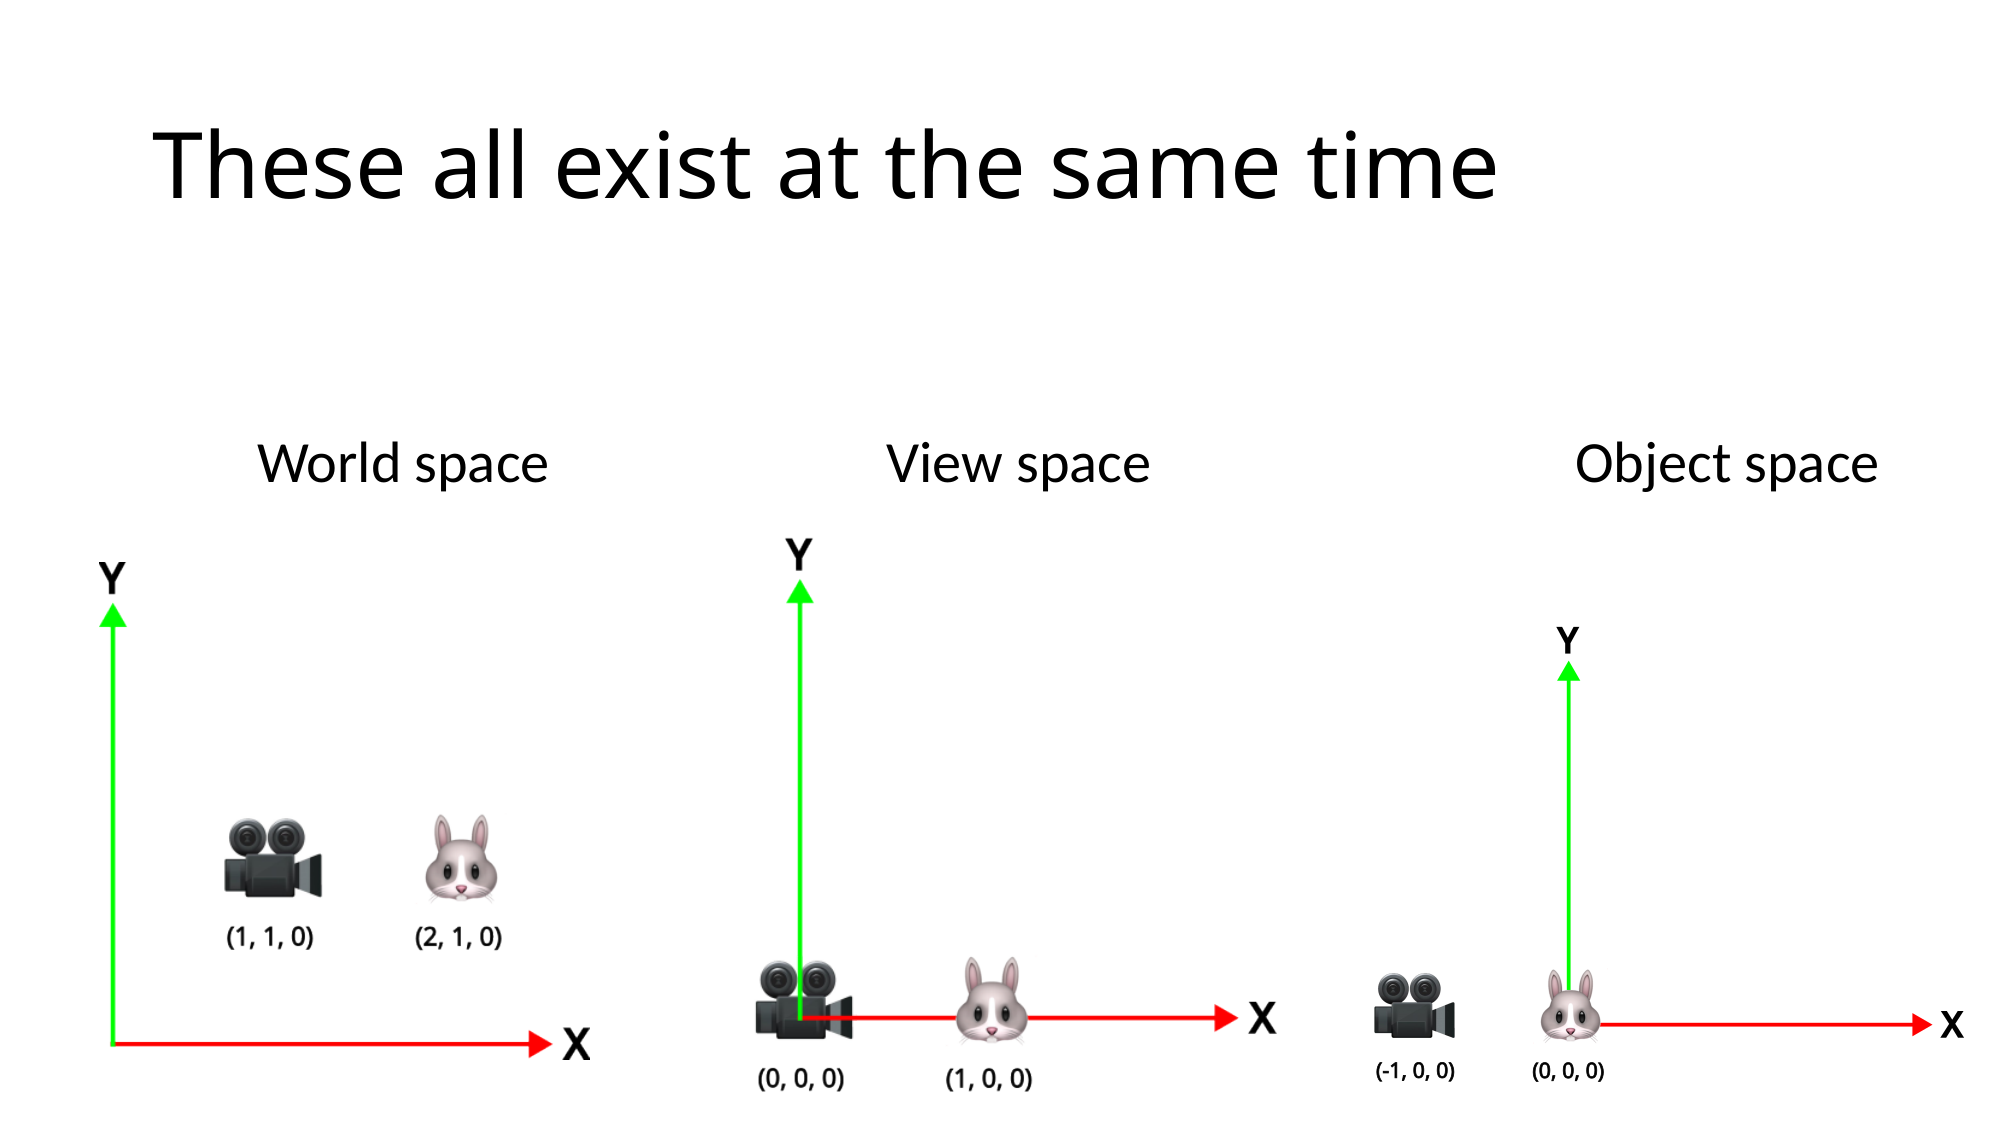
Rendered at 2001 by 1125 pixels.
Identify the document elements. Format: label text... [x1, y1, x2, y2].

text_box Object space [1560, 416, 1895, 502]
title These all exist at the same time [137, 59, 1863, 278]
picture [99, 416, 2000, 1125]
text_box World space [242, 416, 560, 502]
